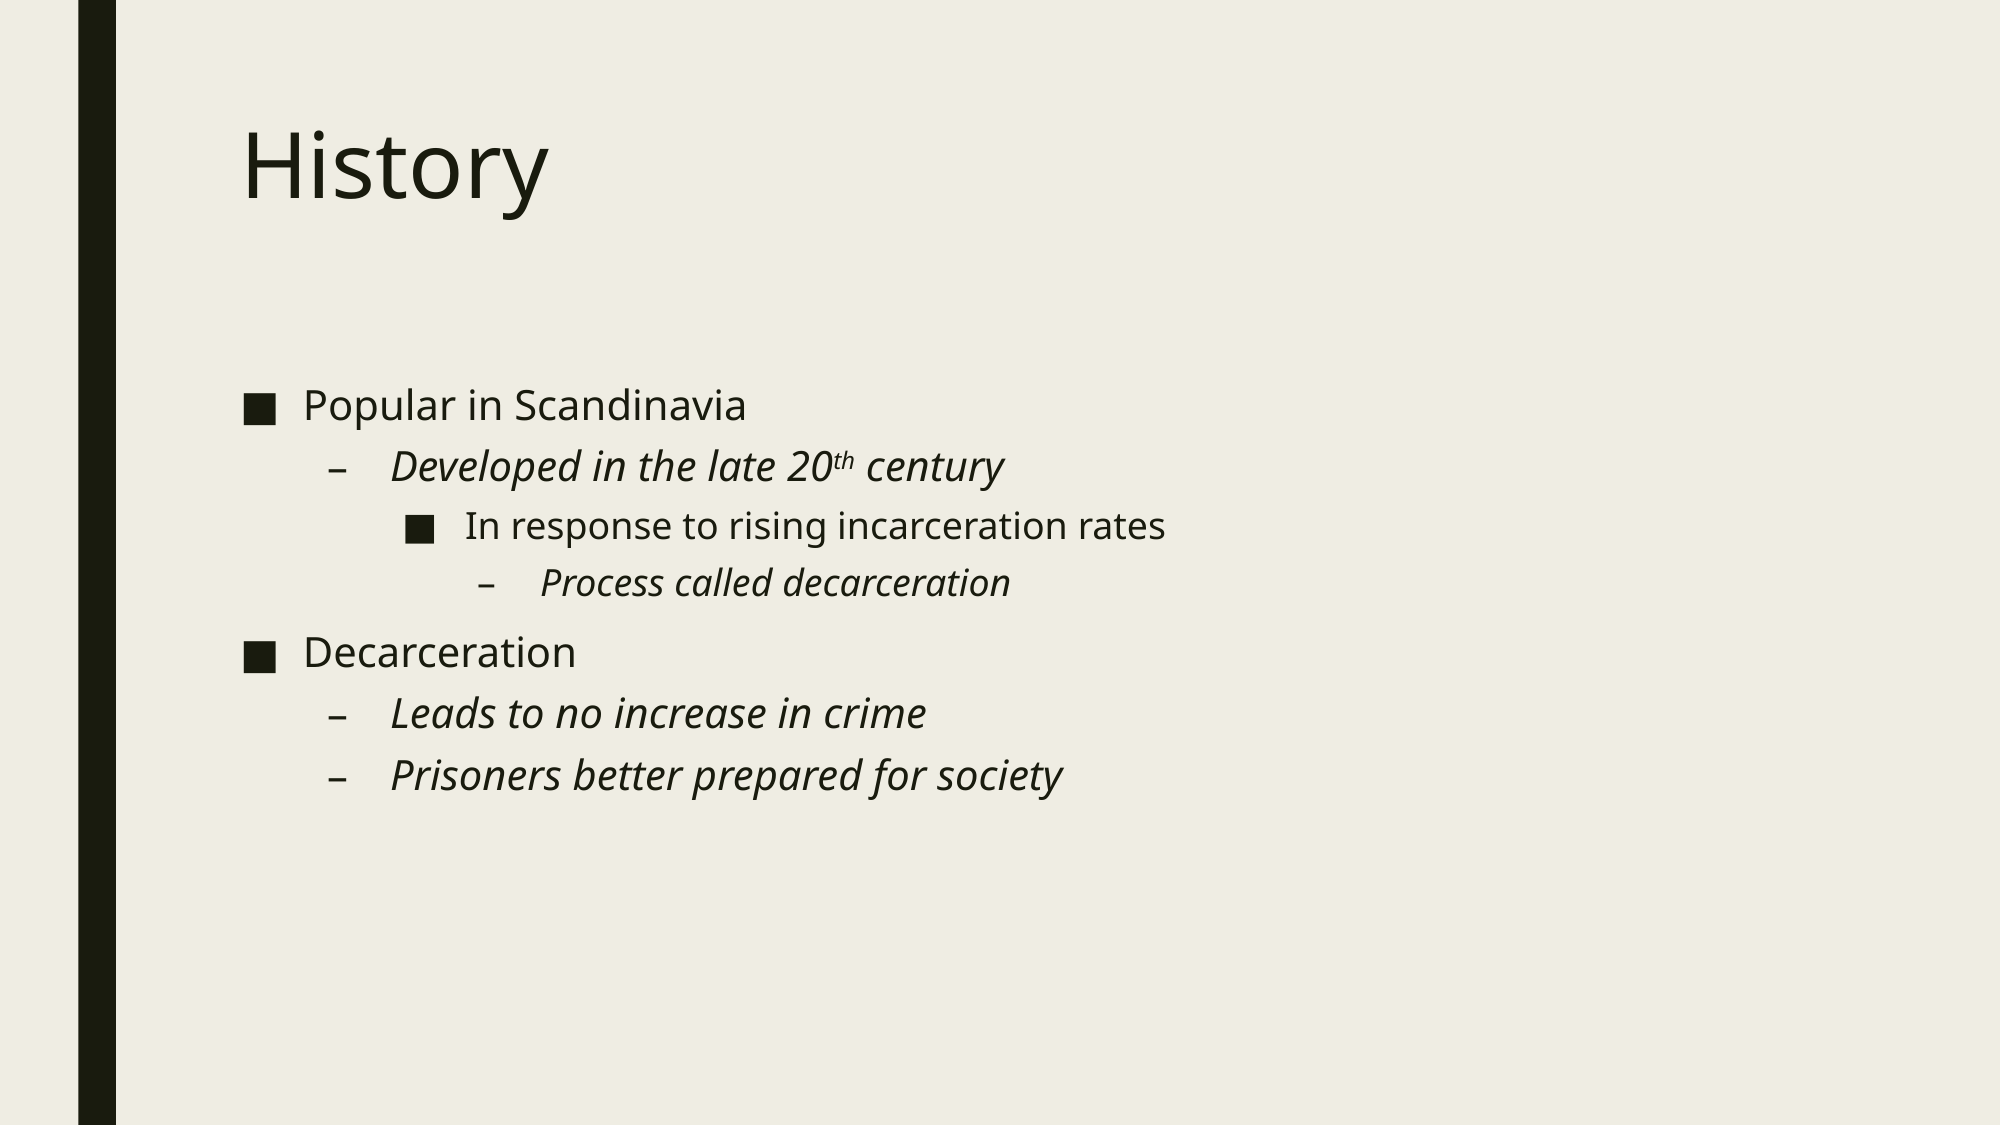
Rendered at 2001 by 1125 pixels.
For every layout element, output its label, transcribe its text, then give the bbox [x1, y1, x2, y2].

list Popular in Scandinavia Developed in the late 20th century In response to rising incarceration rates Process called decarceration Decarceration Leads to no increase in crime Prisoners better prepared for society [225, 375, 1800, 963]
title History [225, 112, 1800, 357]
